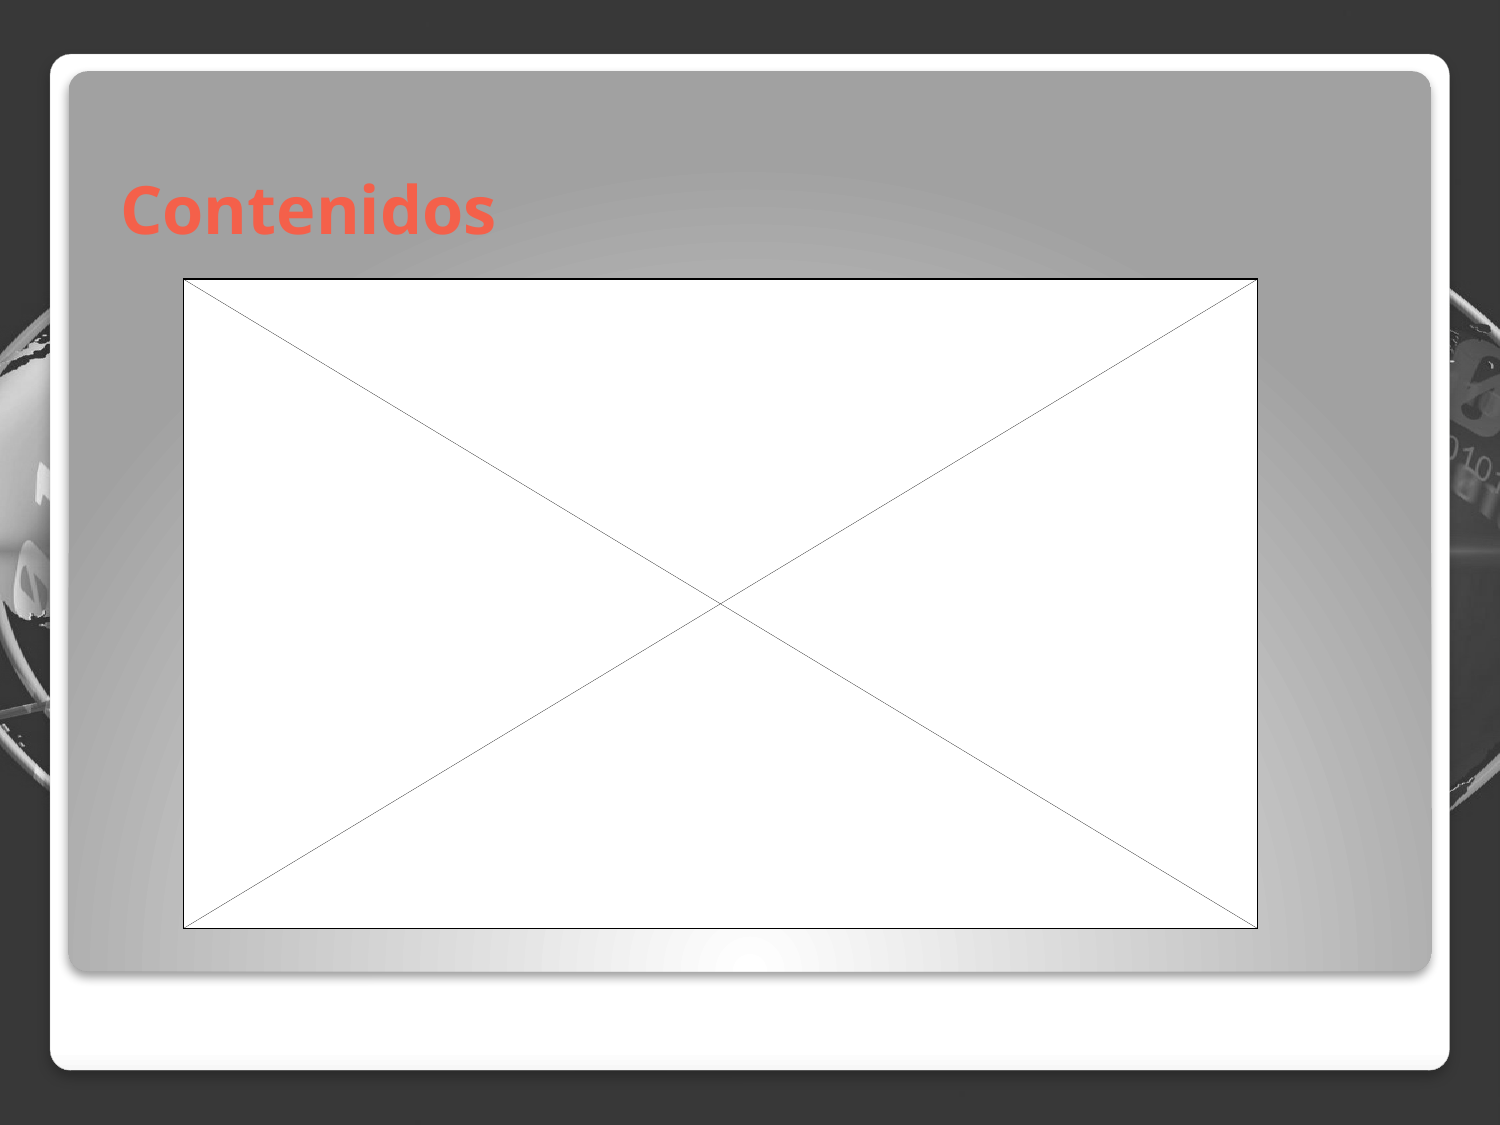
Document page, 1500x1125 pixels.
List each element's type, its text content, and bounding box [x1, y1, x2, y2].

title Contenidos [105, 105, 914, 256]
